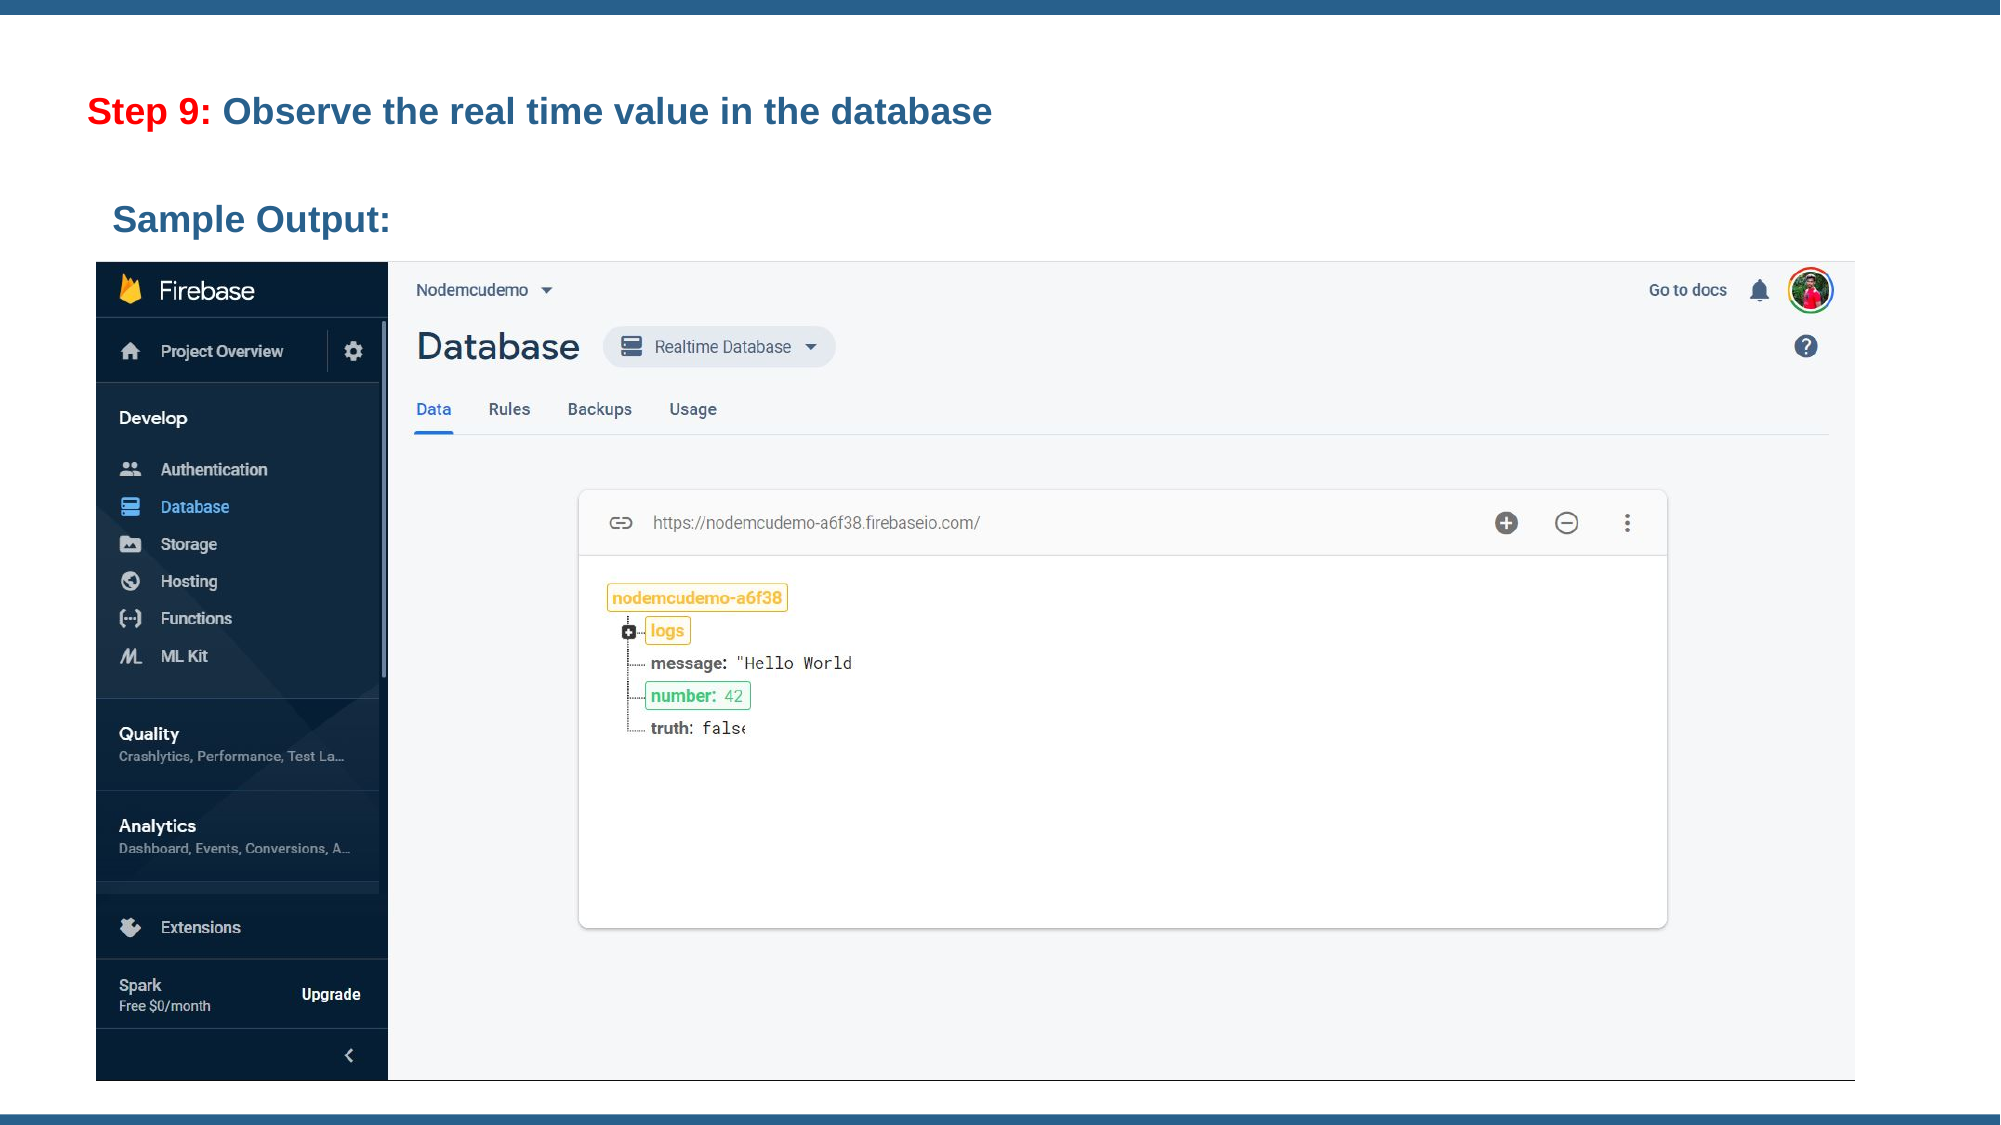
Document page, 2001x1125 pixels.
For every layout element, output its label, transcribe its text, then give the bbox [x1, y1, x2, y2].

text_box Sample Output: [97, 188, 418, 248]
picture [96, 260, 1855, 1081]
text_box Step 9: Observe the real time value in the database [72, 79, 1658, 140]
